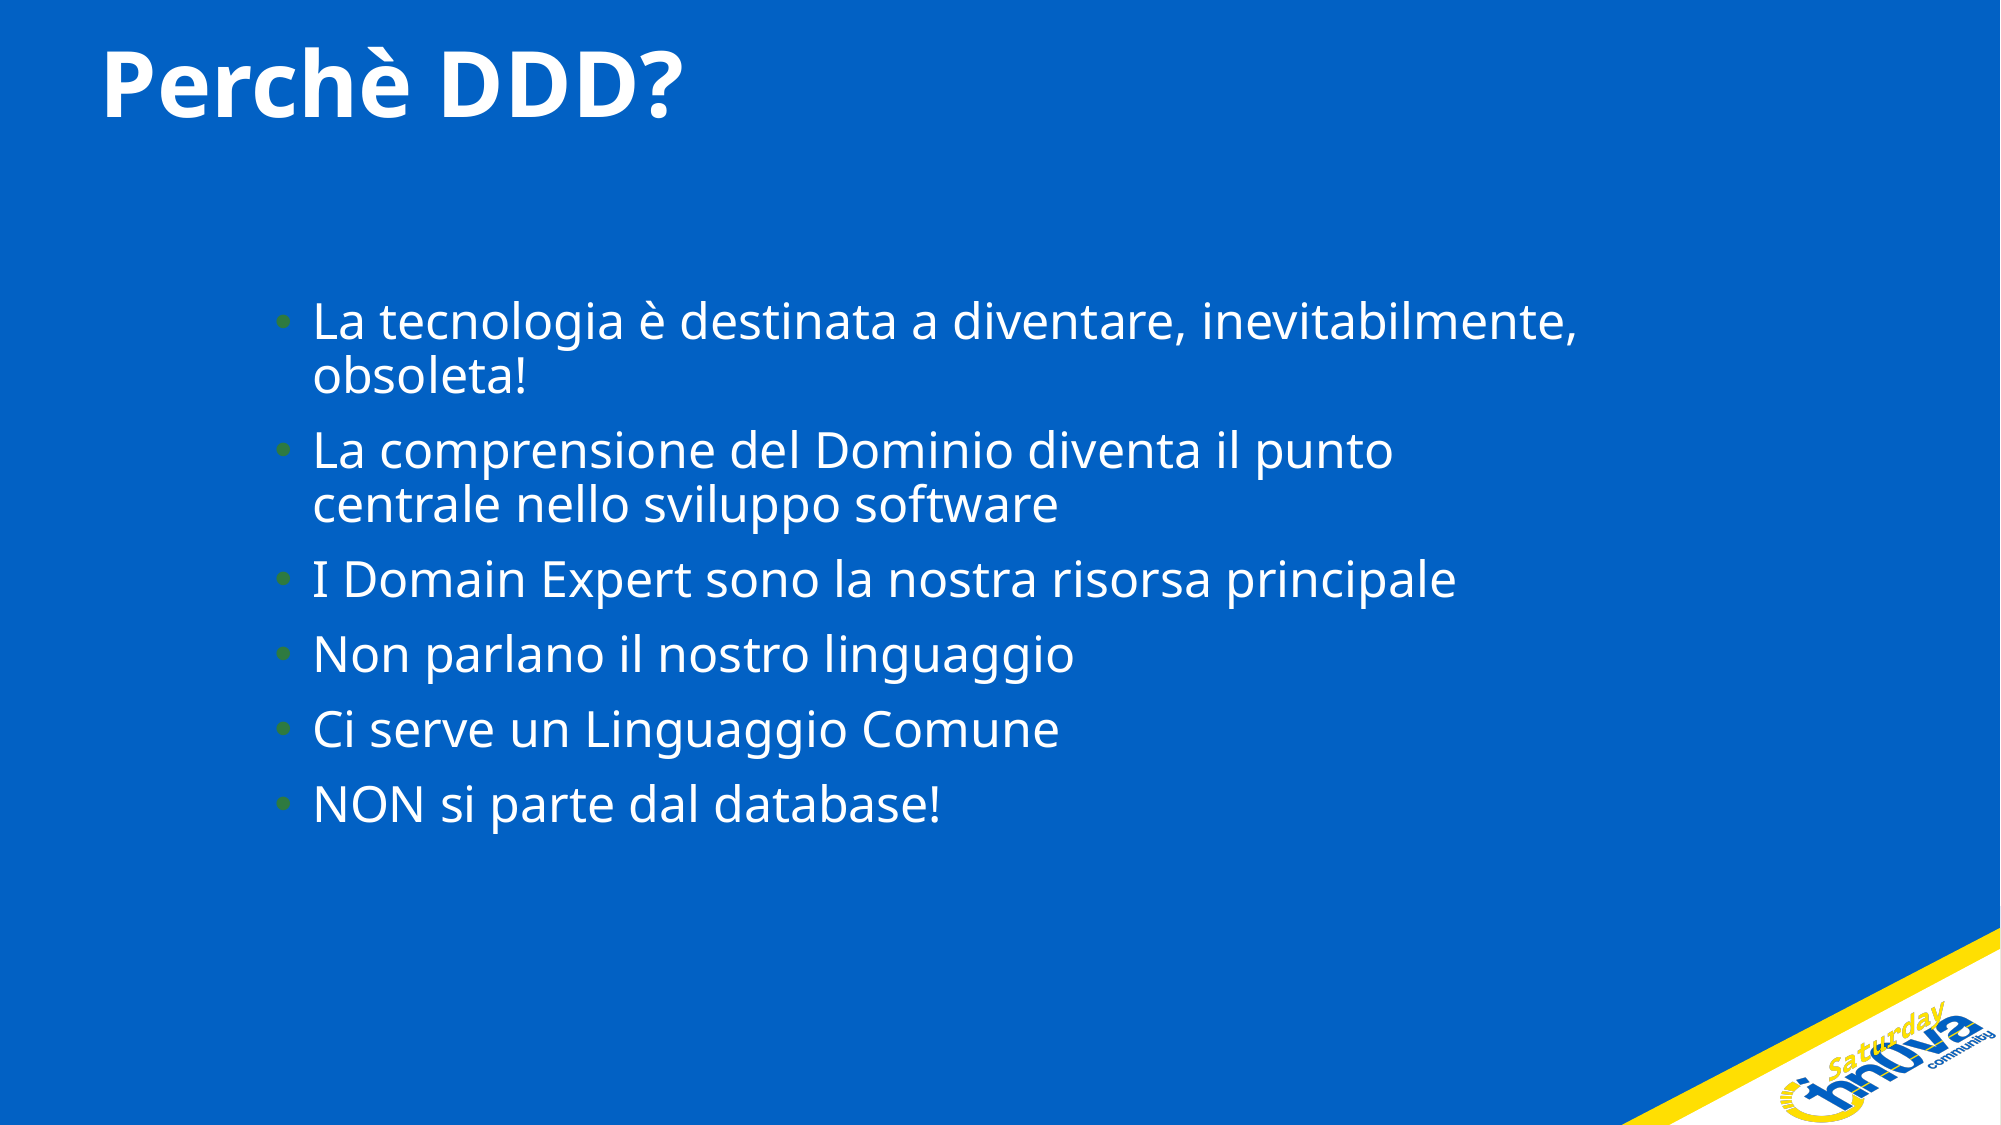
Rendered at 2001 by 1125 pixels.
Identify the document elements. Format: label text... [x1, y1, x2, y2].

text_box La tecnologia è destinata a diventare, inevitabilmente, obsoleta! La comprensione del Dominio diventa il punto centrale nello sviluppo software I Domain Expert sono la nostra risorsa principale Non parlano il nostro linguaggio Ci serve un Linguaggio Comune NON si parte dal database! [259, 289, 1605, 934]
title Perchè DDD? [85, 31, 1939, 149]
